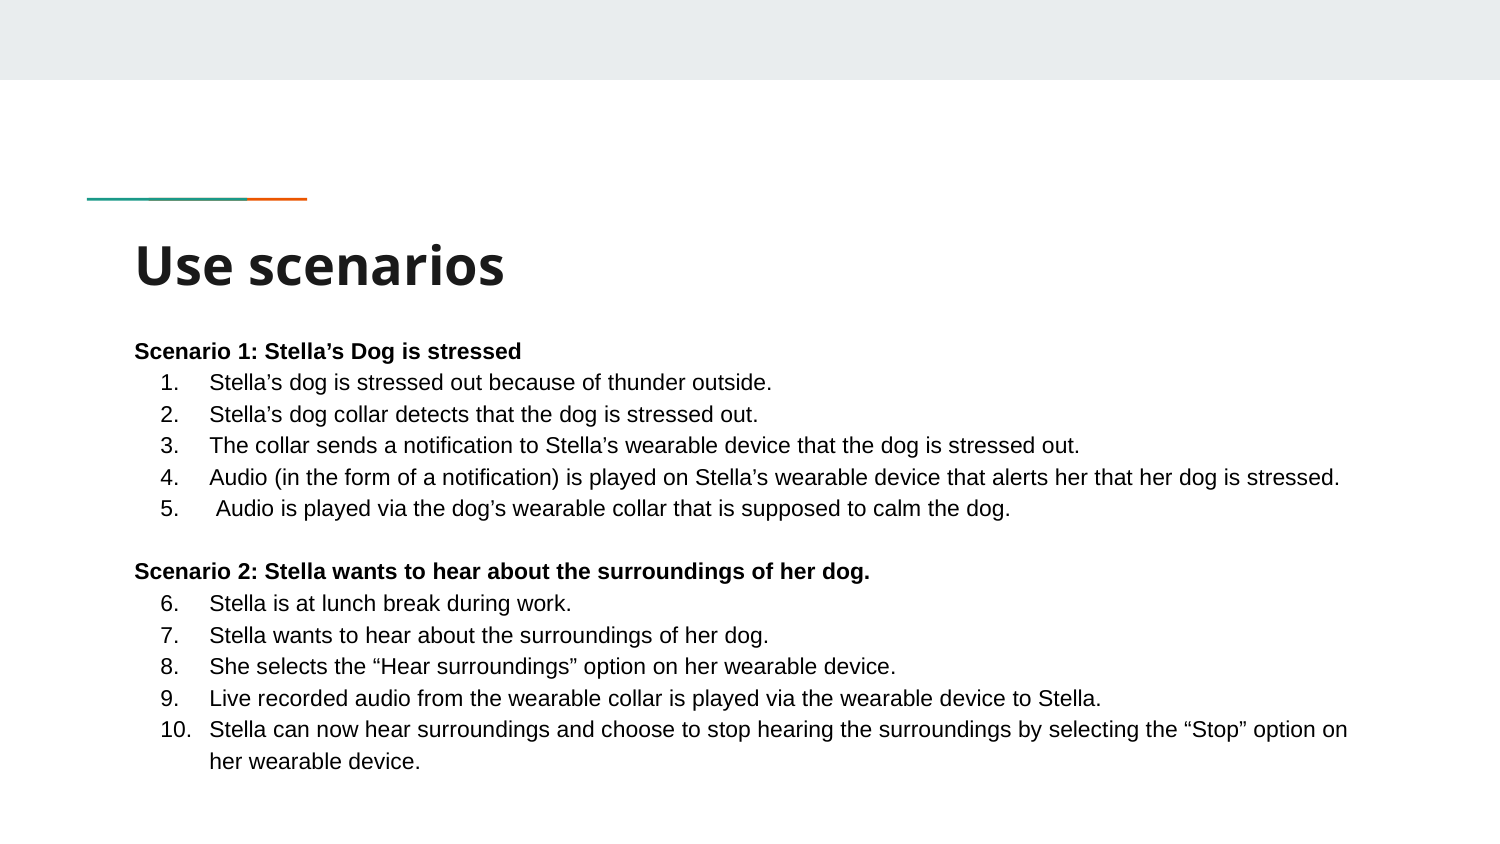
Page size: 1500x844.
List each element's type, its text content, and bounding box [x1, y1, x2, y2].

title Use scenarios [119, 216, 1381, 289]
list Scenario 1: Stella’s Dog is stressed Stella’s dog is stressed out because of thunder outside. Stella’s dog collar detects that the dog is stressed out. The collar sends a notification to Stella’s wearable device that the dog is stressed out. Audio (in the form of a notification) is played on Stella’s wearable device that alerts her that her dog is stressed. Audio is played via the dog’s wearable collar that is supposed to calm the dog. Scenario 2: Stella wants to hear about the surroundings of her dog. Stella is at lunch break during work. Stella wants to hear about the surroundings of her dog. She selects the “Hear surroundings” option on her wearable device. Live recorded audio from the wearable collar is played via the wearable device to Stella. Stella can now hear surroundings and choose to stop hearing the surroundings by selecting the “Stop” option on her wearable device. [119, 289, 1381, 661]
